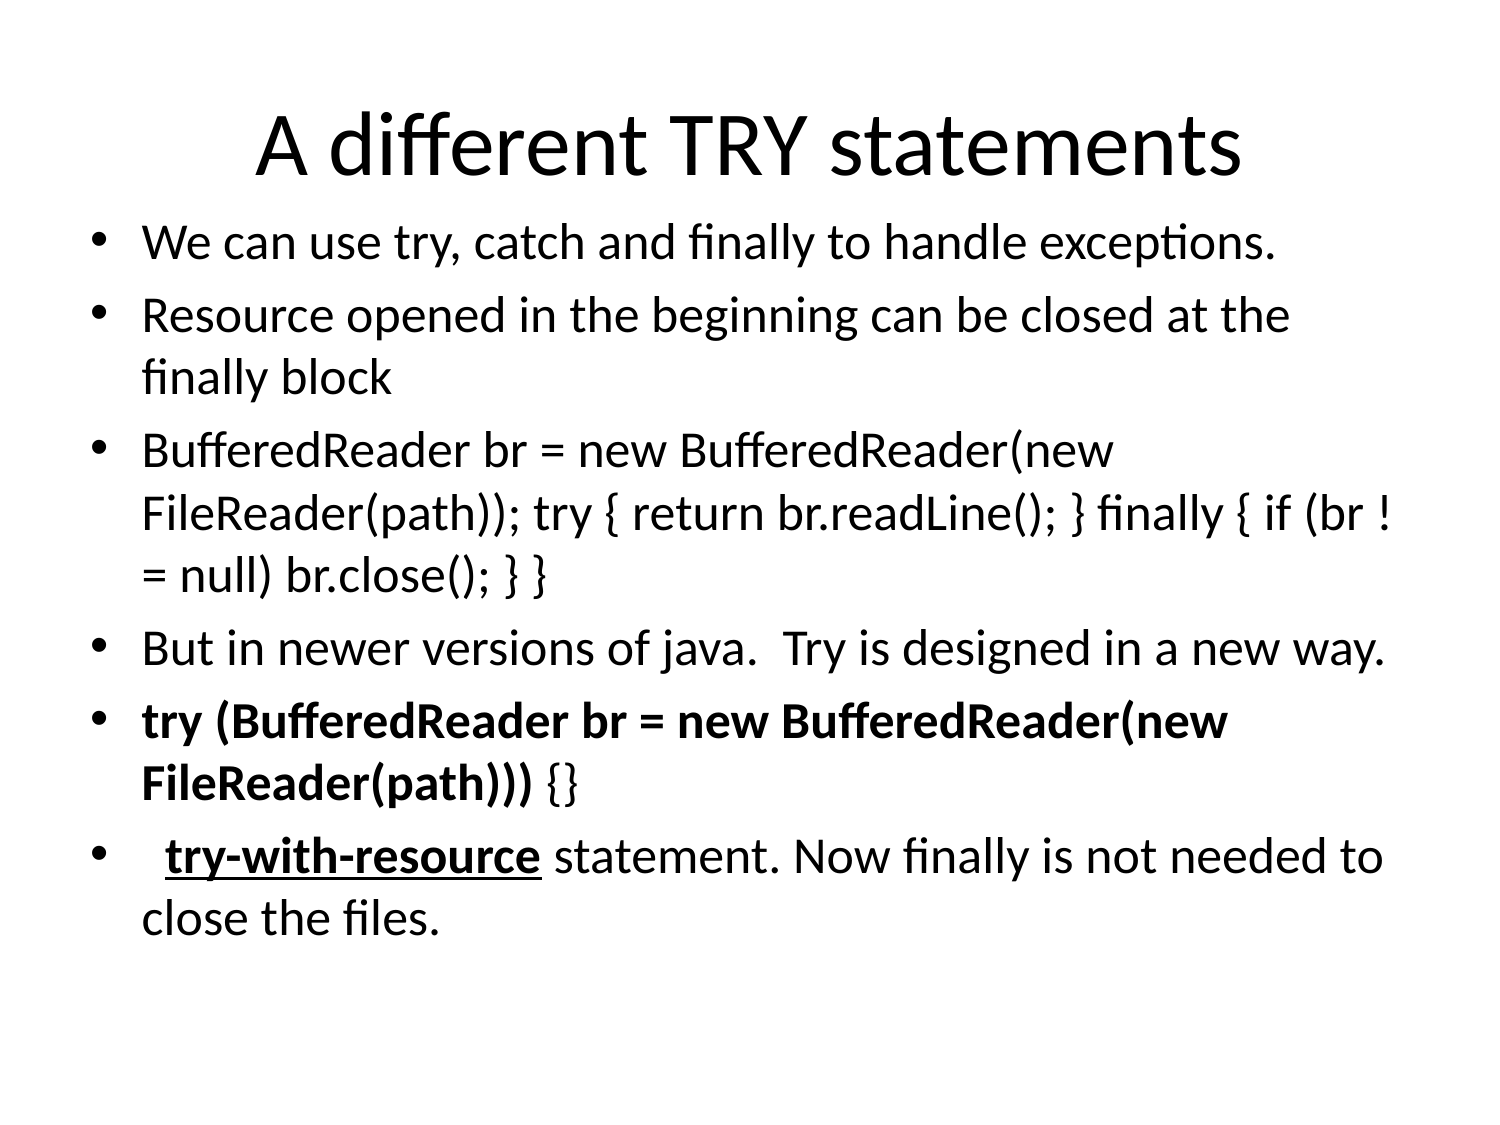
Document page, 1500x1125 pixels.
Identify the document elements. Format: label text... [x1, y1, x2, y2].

list We can use try, catch and finally to handle exceptions. Resource opened in the beginning can be closed at the finally block BufferedReader br = new BufferedReader(new FileReader(path)); try { return br.readLine(); } finally { if (br != null) br.close(); } } But in newer versions of java. Try is designed in a new way. try (BufferedReader br = new BufferedReader(new FileReader(path))) {} try-with-resource statement. Now finally is not needed to close the files. [75, 200, 1425, 1005]
title A different TRY statements [75, 45, 1425, 200]
